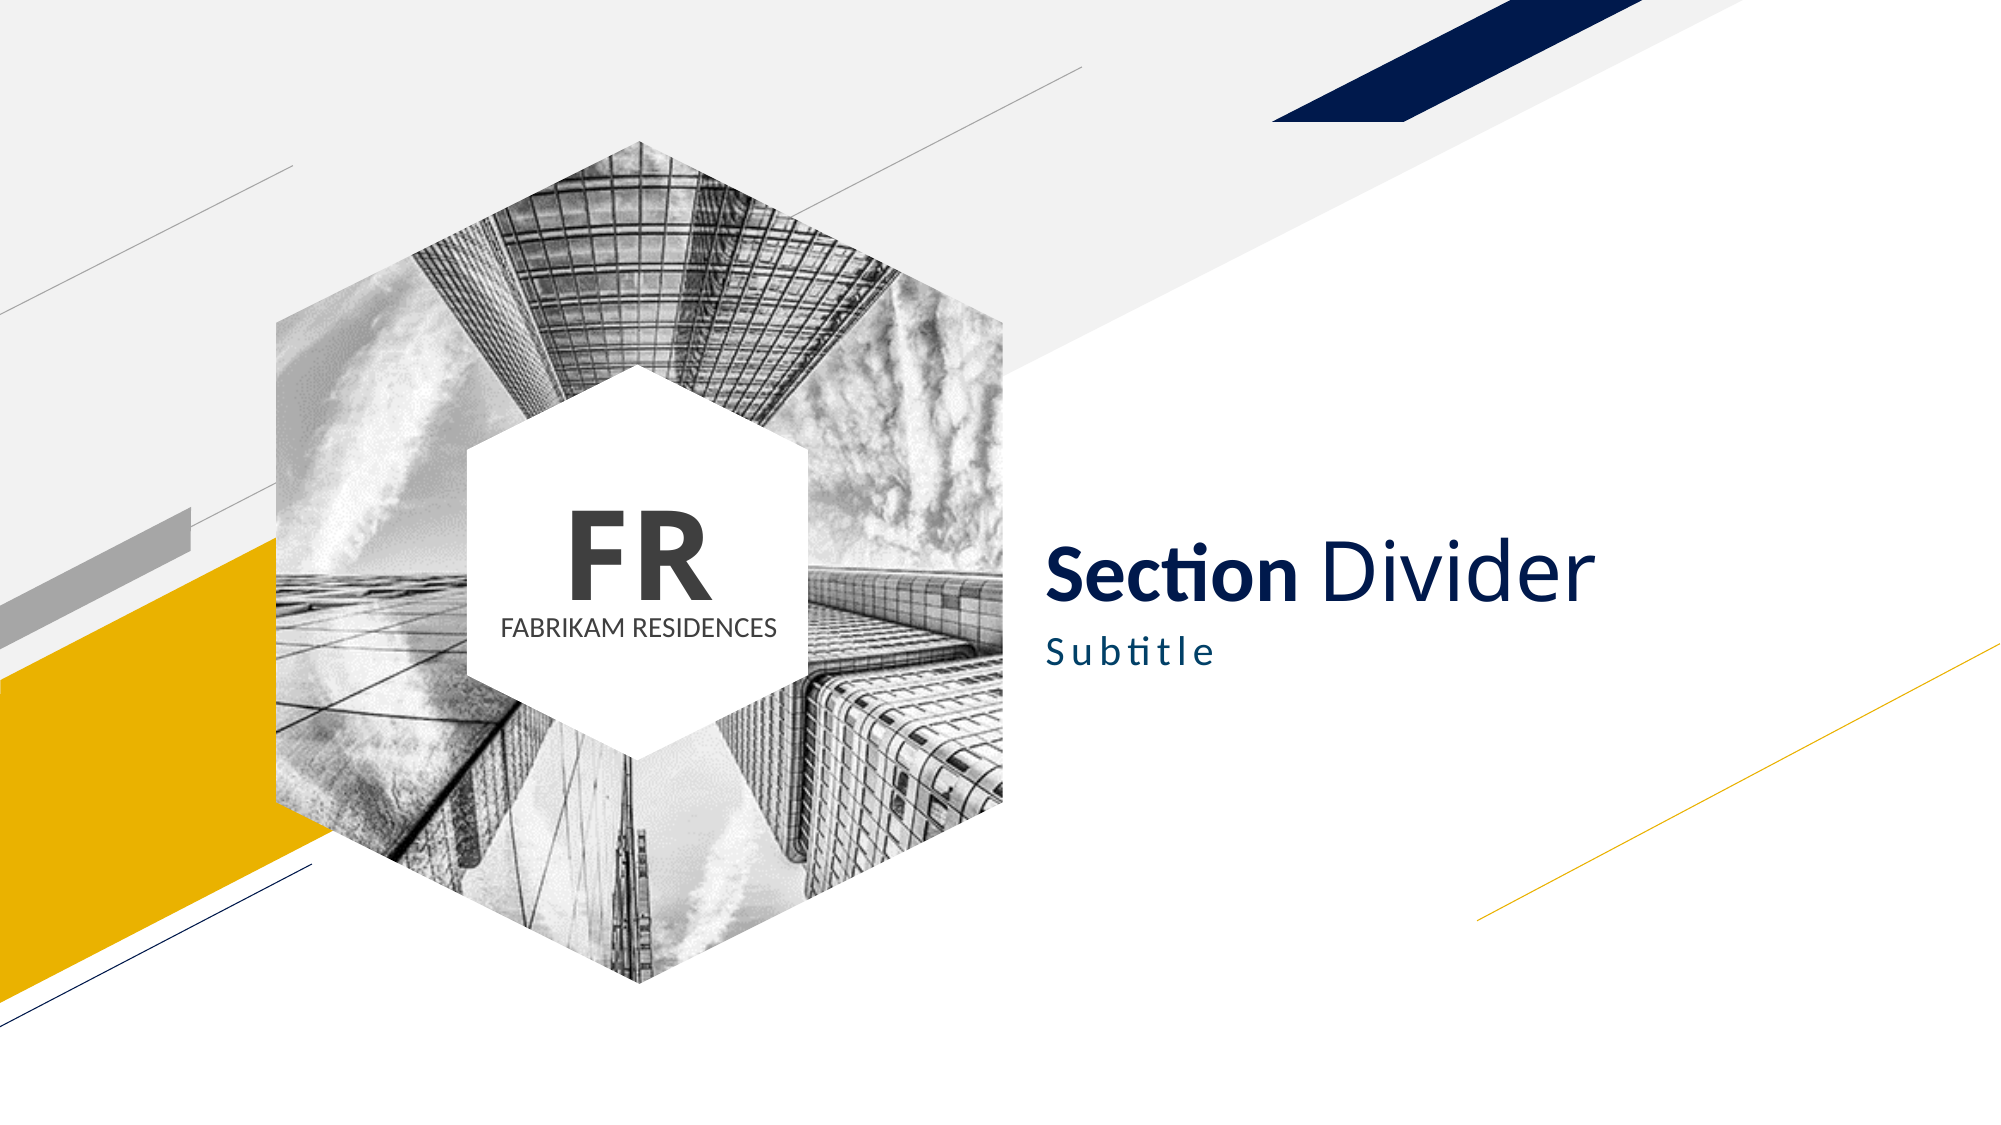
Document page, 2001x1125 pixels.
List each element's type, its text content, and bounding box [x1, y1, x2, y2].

title Section Divider [1030, 326, 1837, 620]
picture [276, 141, 1003, 984]
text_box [484, 468, 794, 652]
list Subtitle [1030, 622, 1837, 772]
